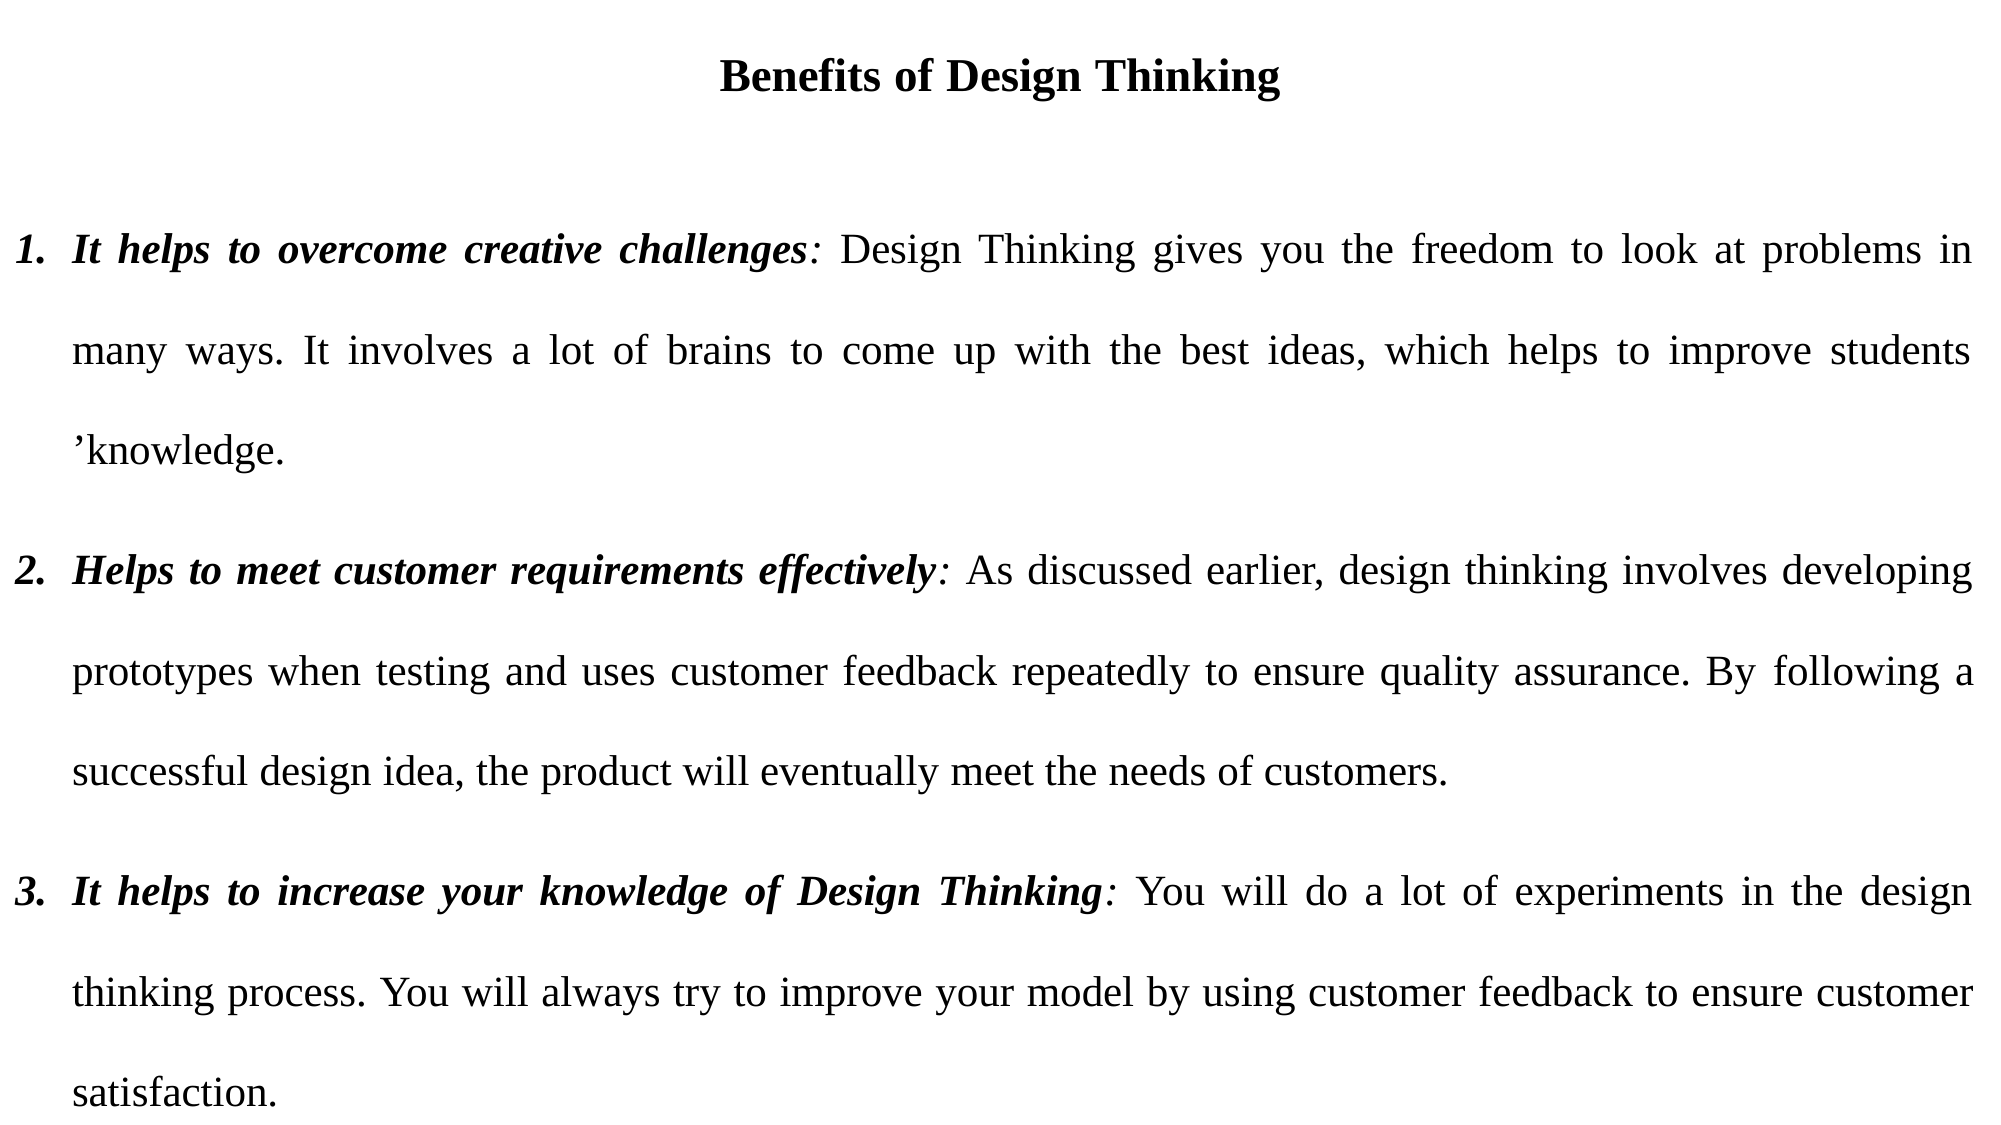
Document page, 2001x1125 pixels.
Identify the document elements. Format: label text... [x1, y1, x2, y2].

list Benefits of Design Thinking It helps to overcome creative challenges: Design Thinking gives you the freedom to look at problems in many ways. It involves a lot of brains to come up with the best ideas, which helps to improve students ’knowledge. Helps to meet customer requirements effectively: As discussed earlier, design thinking involves developing prototypes when testing and uses customer feedback repeatedly to ensure quality assurance. By following a successful design idea, the product will eventually meet the needs of customers. It helps to increase your knowledge of Design Thinking: You will do a lot of experiments in the design thinking process. You will always try to improve your model by using customer feedback to ensure customer satisfaction. [0, 15, 2000, 1125]
